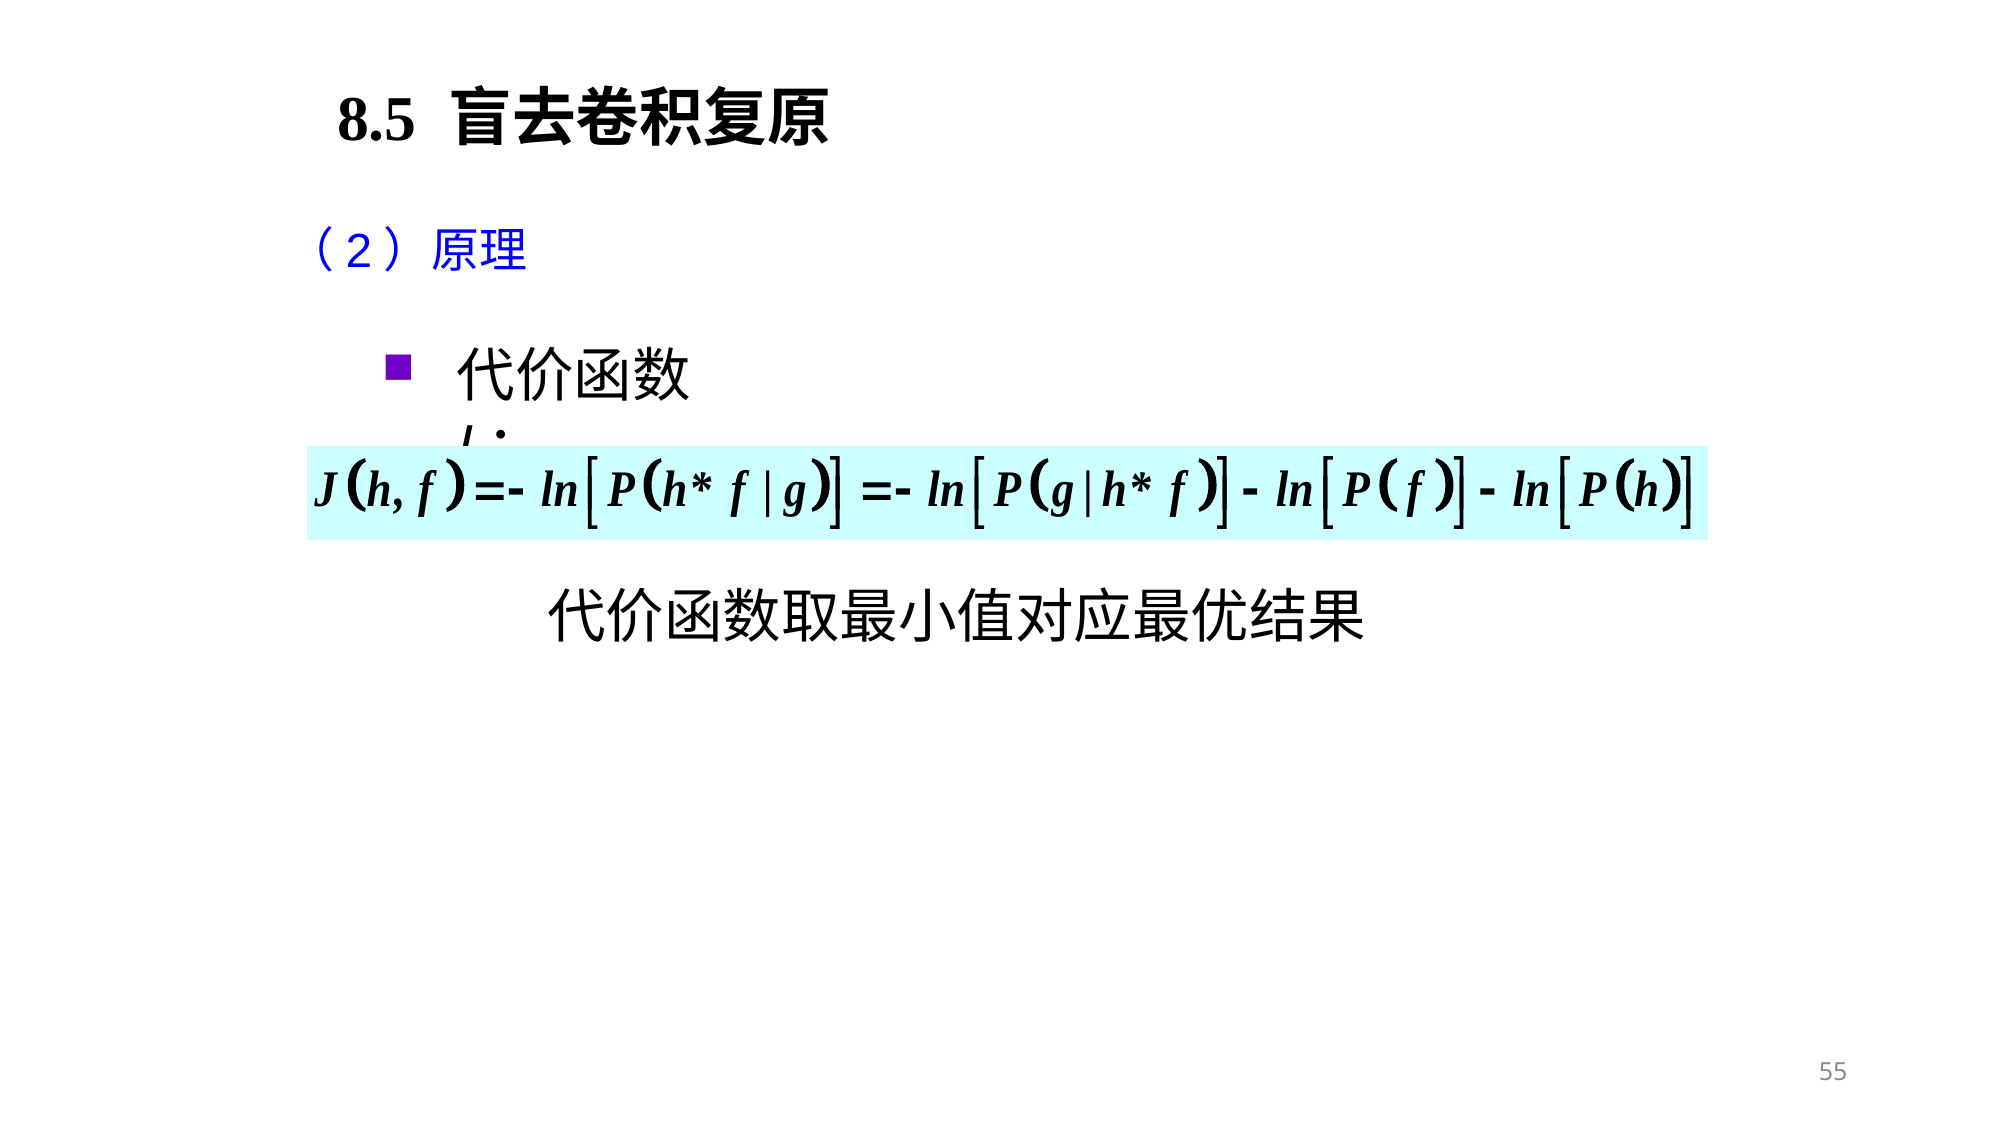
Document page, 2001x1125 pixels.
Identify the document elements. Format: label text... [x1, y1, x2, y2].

text_box 8.5 盲去卷积复原 [322, 50, 1076, 180]
text_box 代价函数取最小值对应最优结果 [507, 562, 1493, 659]
text_box 代价函数J： [342, 328, 804, 446]
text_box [306, 446, 1709, 541]
text_box （2）原理 [267, 209, 547, 287]
slide_number 55 [1412, 1042, 1863, 1103]
